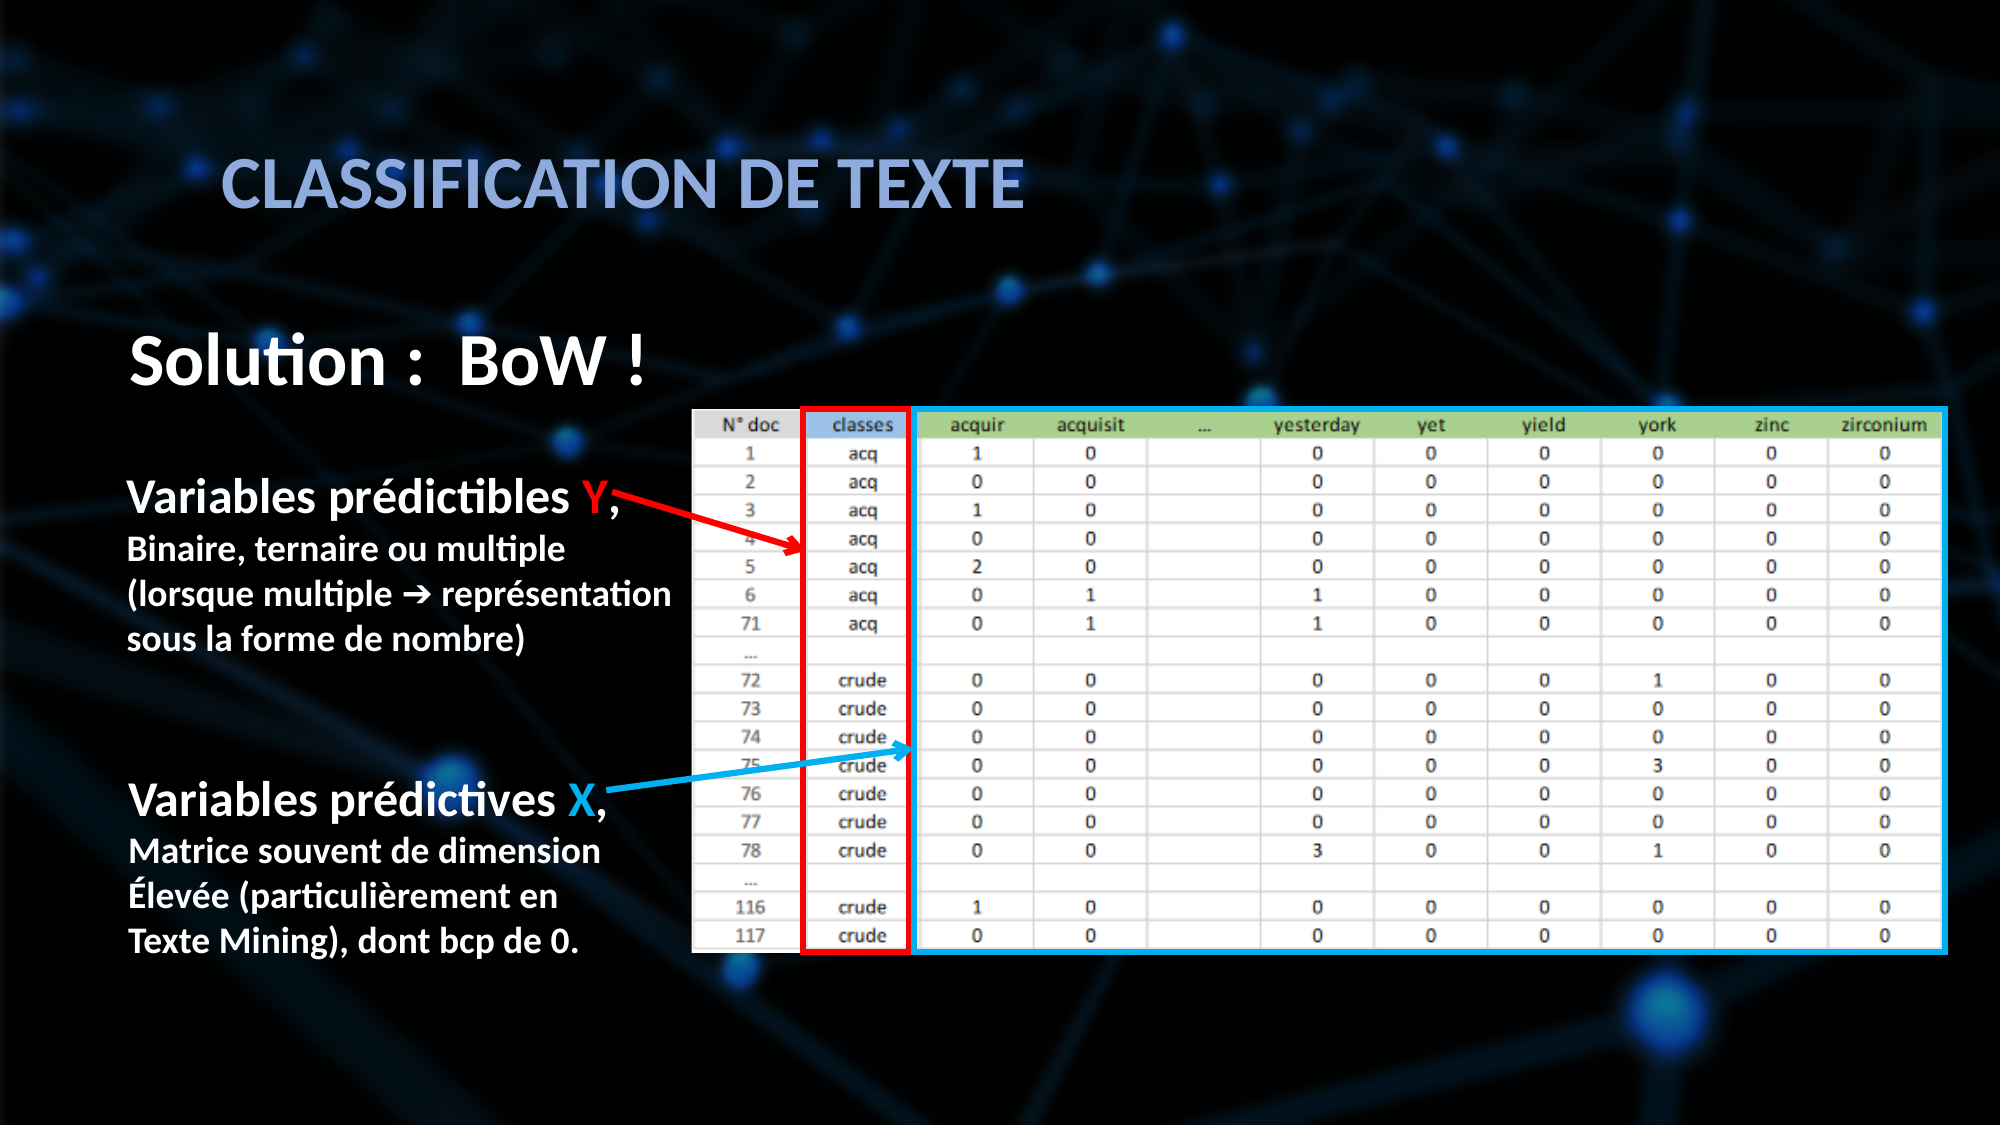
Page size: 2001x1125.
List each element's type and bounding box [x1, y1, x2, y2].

text_box [612, 491, 806, 551]
text_box [606, 748, 914, 791]
picture [0, 0, 2000, 1125]
